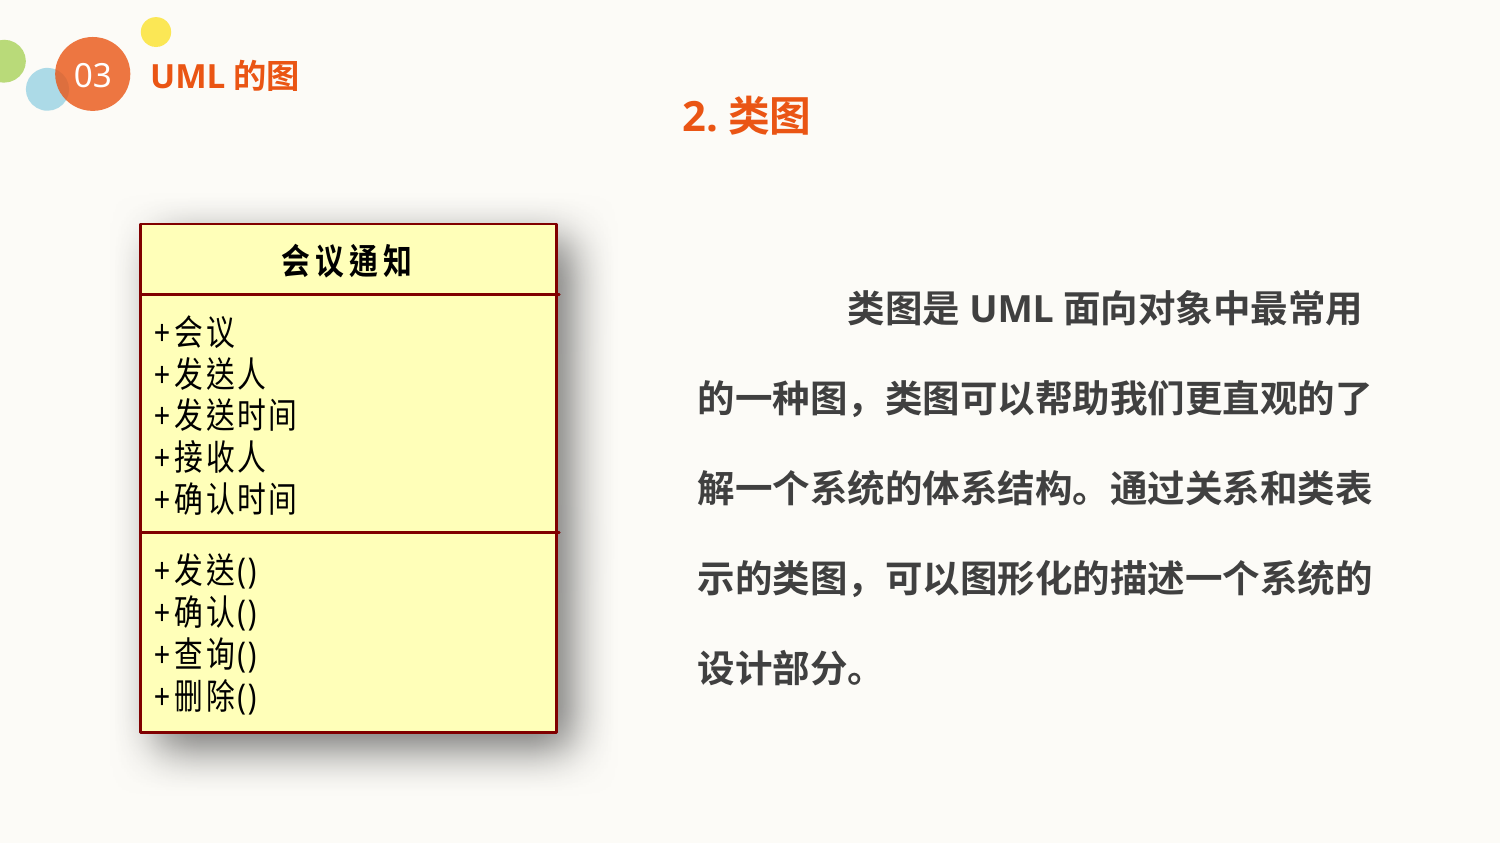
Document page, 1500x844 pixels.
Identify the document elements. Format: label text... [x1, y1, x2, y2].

text_box [0, 39, 26, 83]
text_box [25, 67, 66, 111]
text_box UML的图 [150, 55, 360, 96]
text_box 类图是UML面向对象中最常用的一种图，类图可以帮助我们更直观的了解一个系统的体系结构。通过关系和类表示的类图，可以图形化的描述一个系统的设计部分。 [608, 232, 1392, 635]
text_box 03 [65, 53, 121, 94]
text_box [55, 36, 131, 111]
picture [128, 208, 569, 747]
text_box 2.类图 [667, 82, 833, 148]
text_box [140, 17, 172, 48]
